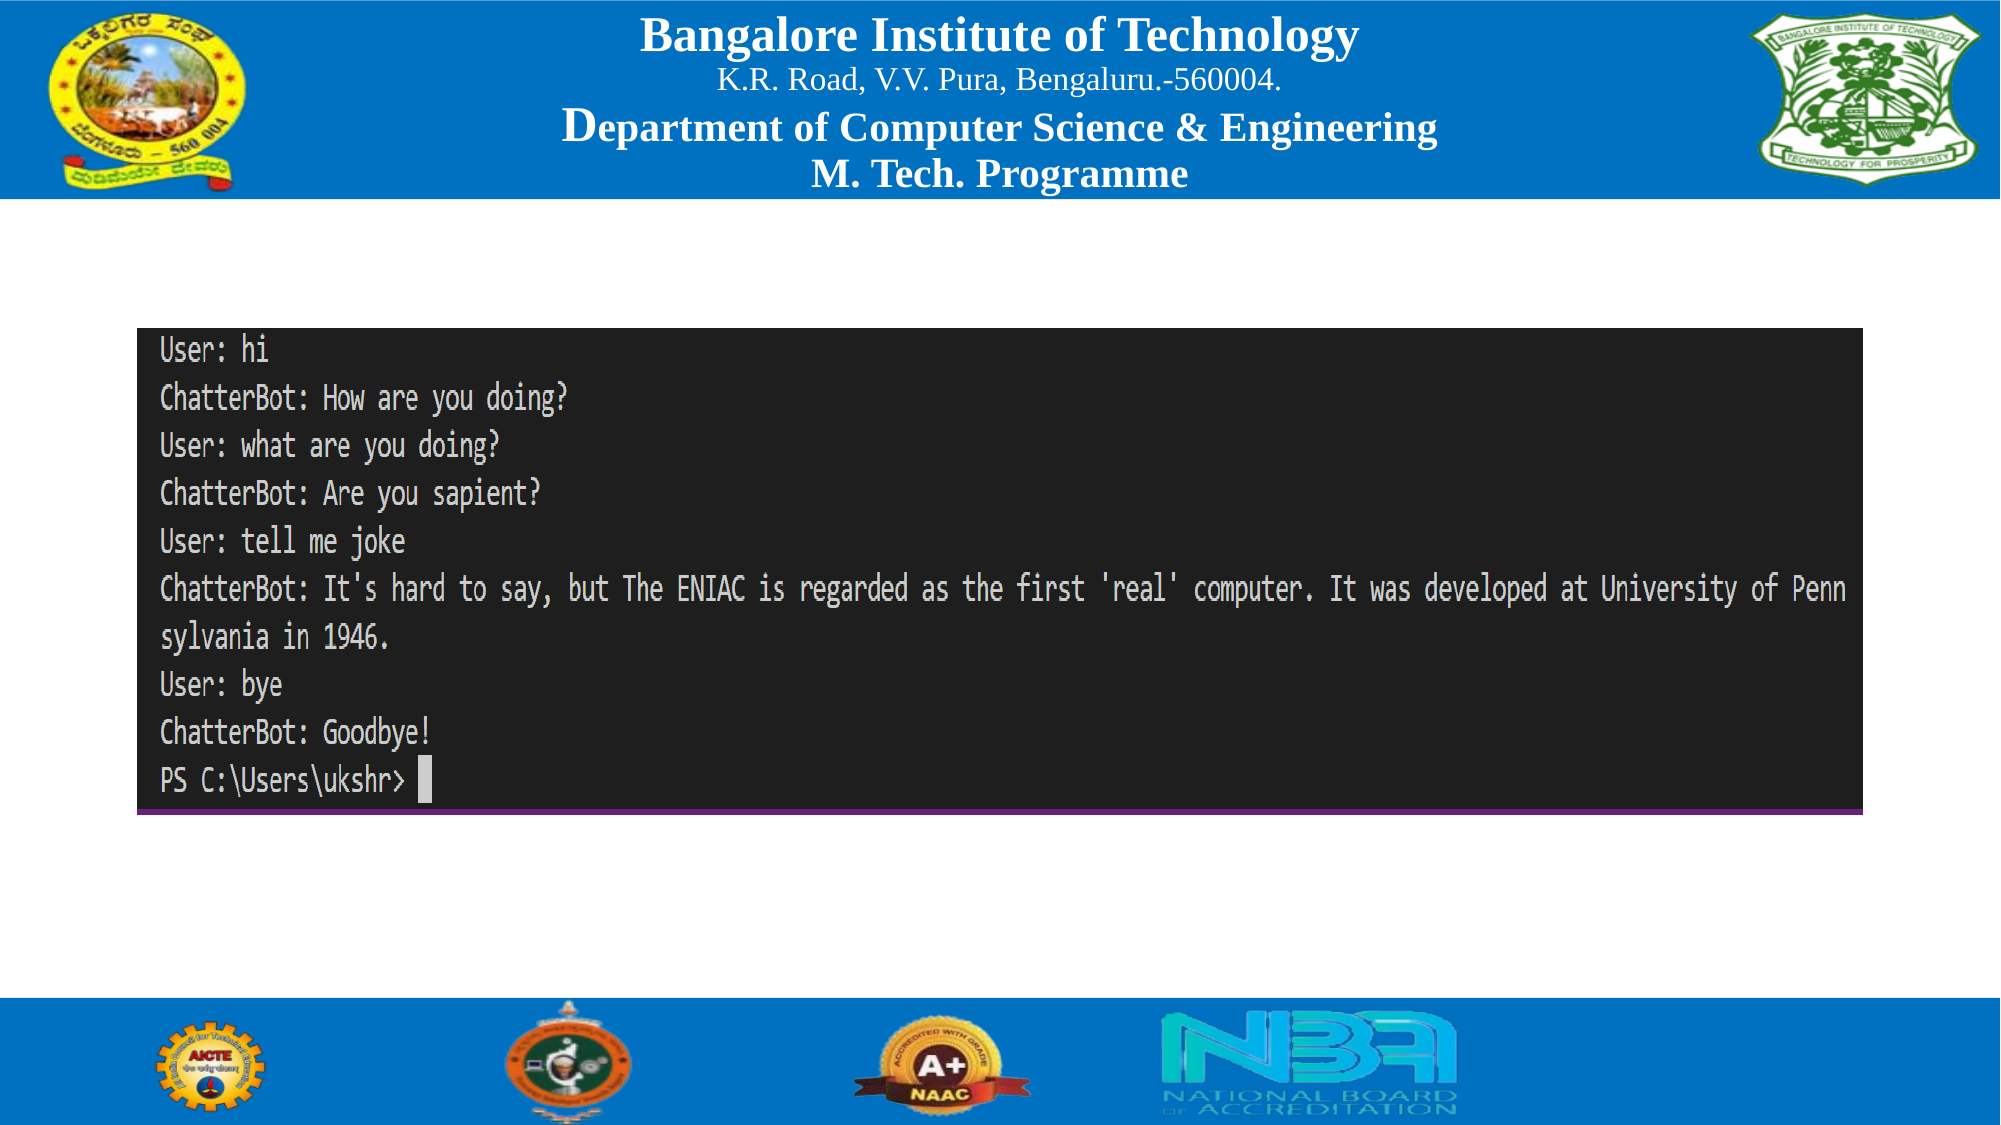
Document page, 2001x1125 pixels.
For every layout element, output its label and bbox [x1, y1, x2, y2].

list [137, 328, 1863, 815]
picture [1148, 1002, 1473, 1125]
picture [113, 1002, 309, 1125]
picture [392, 997, 756, 1125]
picture [33, 0, 270, 211]
picture [1747, 12, 1985, 188]
picture [834, 1002, 1050, 1125]
